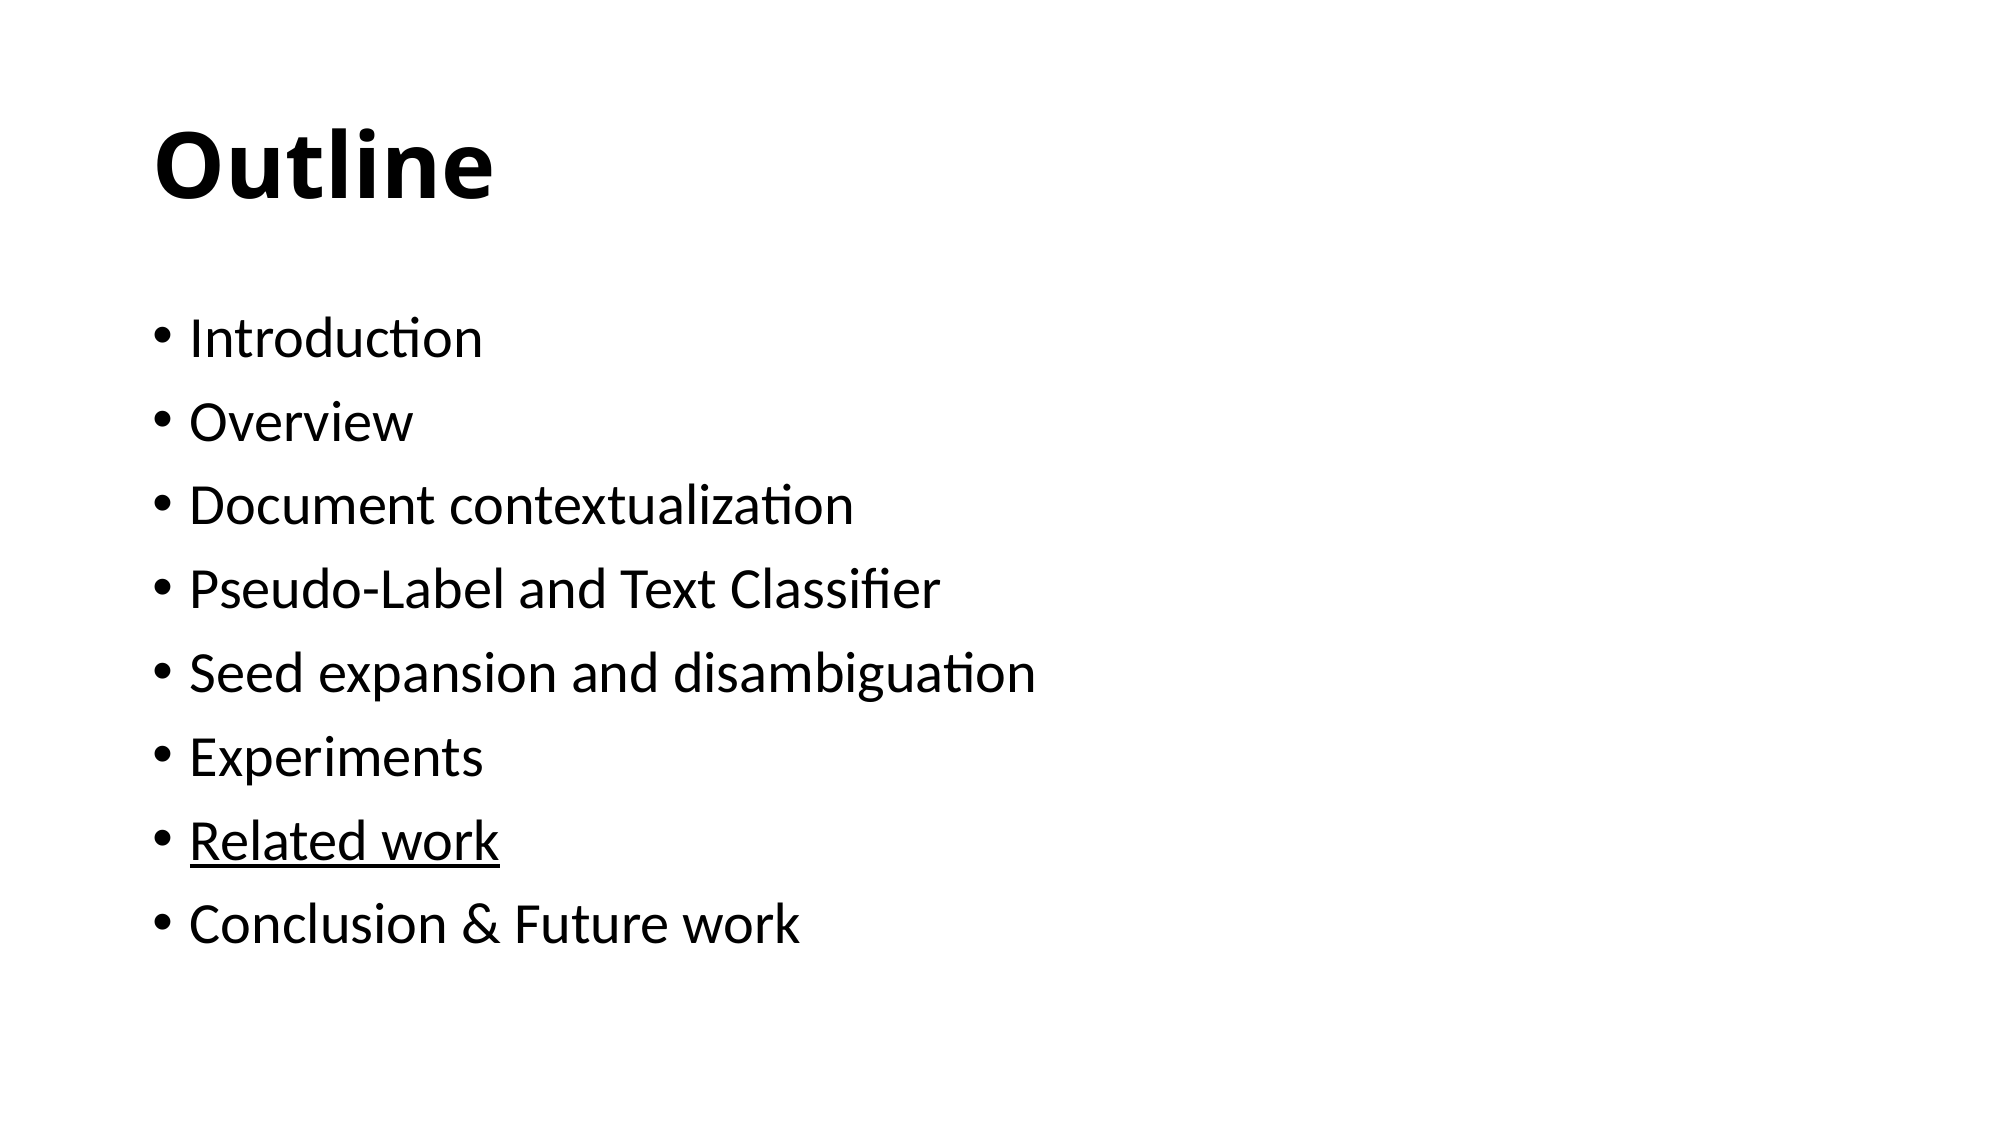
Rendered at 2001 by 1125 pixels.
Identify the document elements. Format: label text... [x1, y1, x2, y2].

list Introduction Overview Document contextualization Pseudo-Label and Text Classifier Seed expansion and disambiguation Experiments Related work Conclusion & Future work [137, 299, 1863, 1014]
title Outline [137, 59, 1863, 278]
